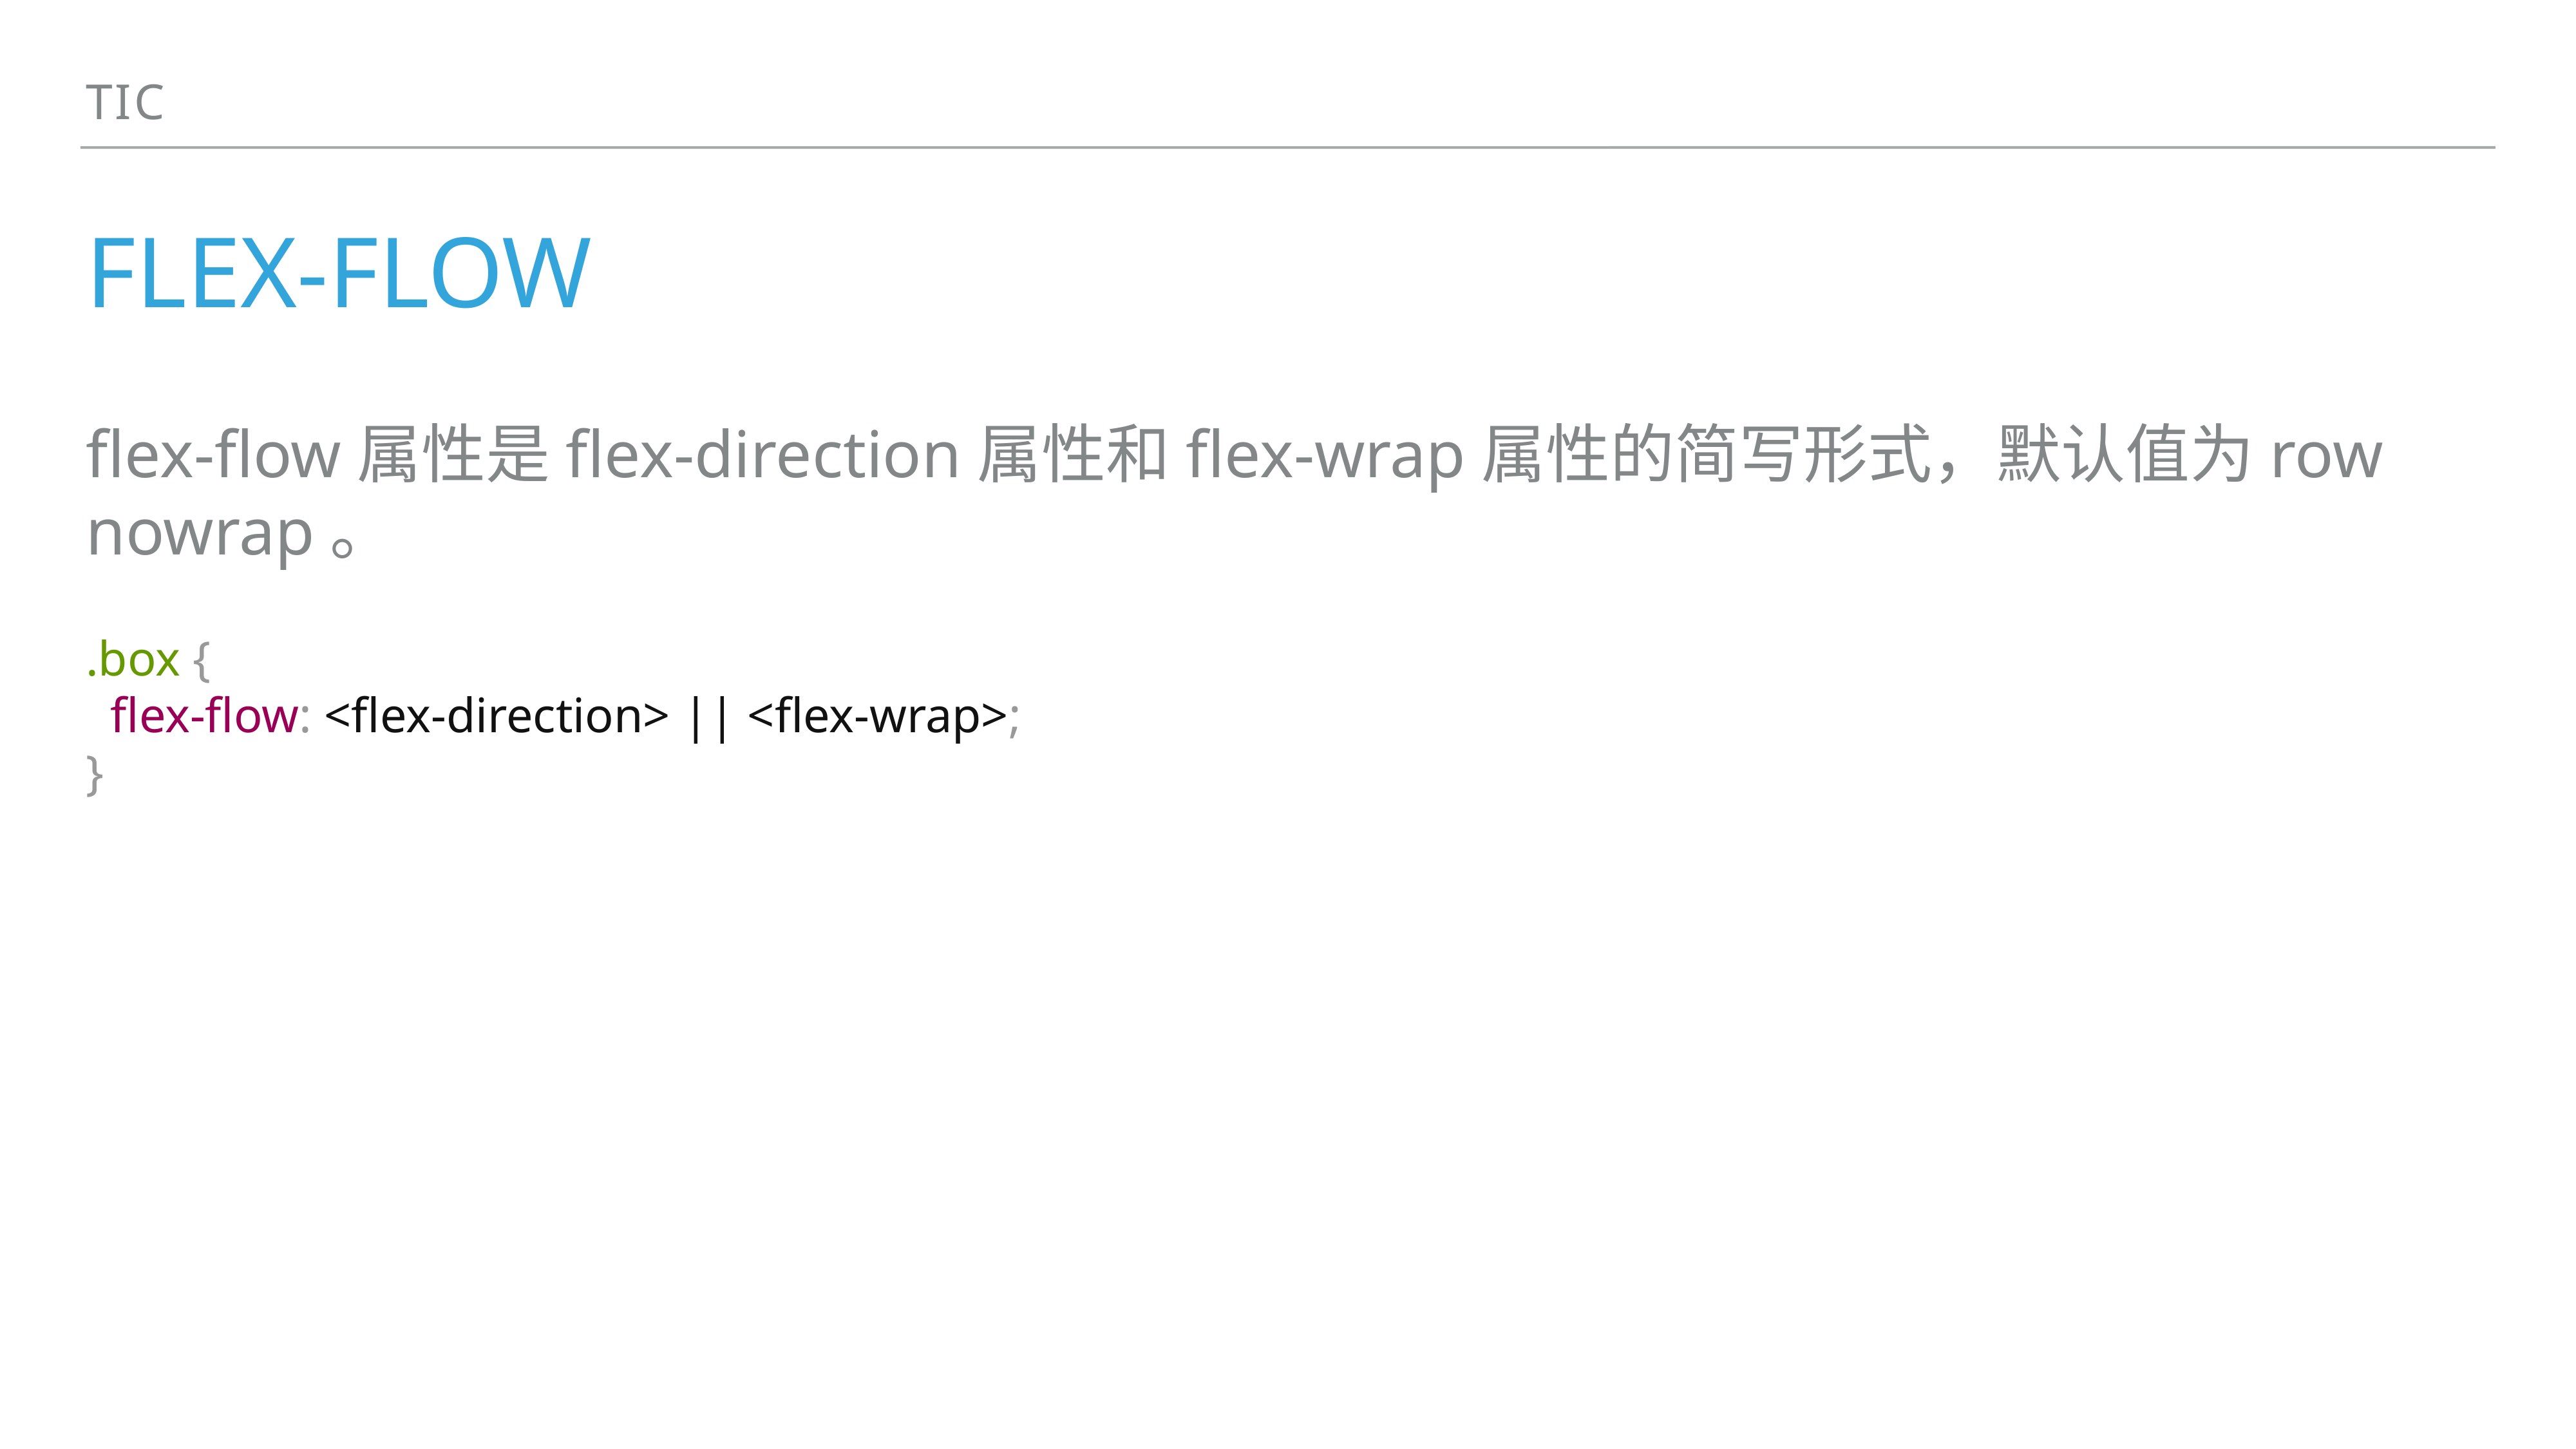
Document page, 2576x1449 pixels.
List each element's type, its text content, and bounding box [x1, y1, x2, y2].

list TIC [80, 66, 2295, 135]
title flex-flow [80, 227, 2496, 336]
list flex-flow属性是flex-direction属性和flex-wrap属性的简写形式，默认值为row nowrap。 .box { flex-flow: <flex-direction> || <flex-wrap>; } [80, 407, 2496, 1316]
